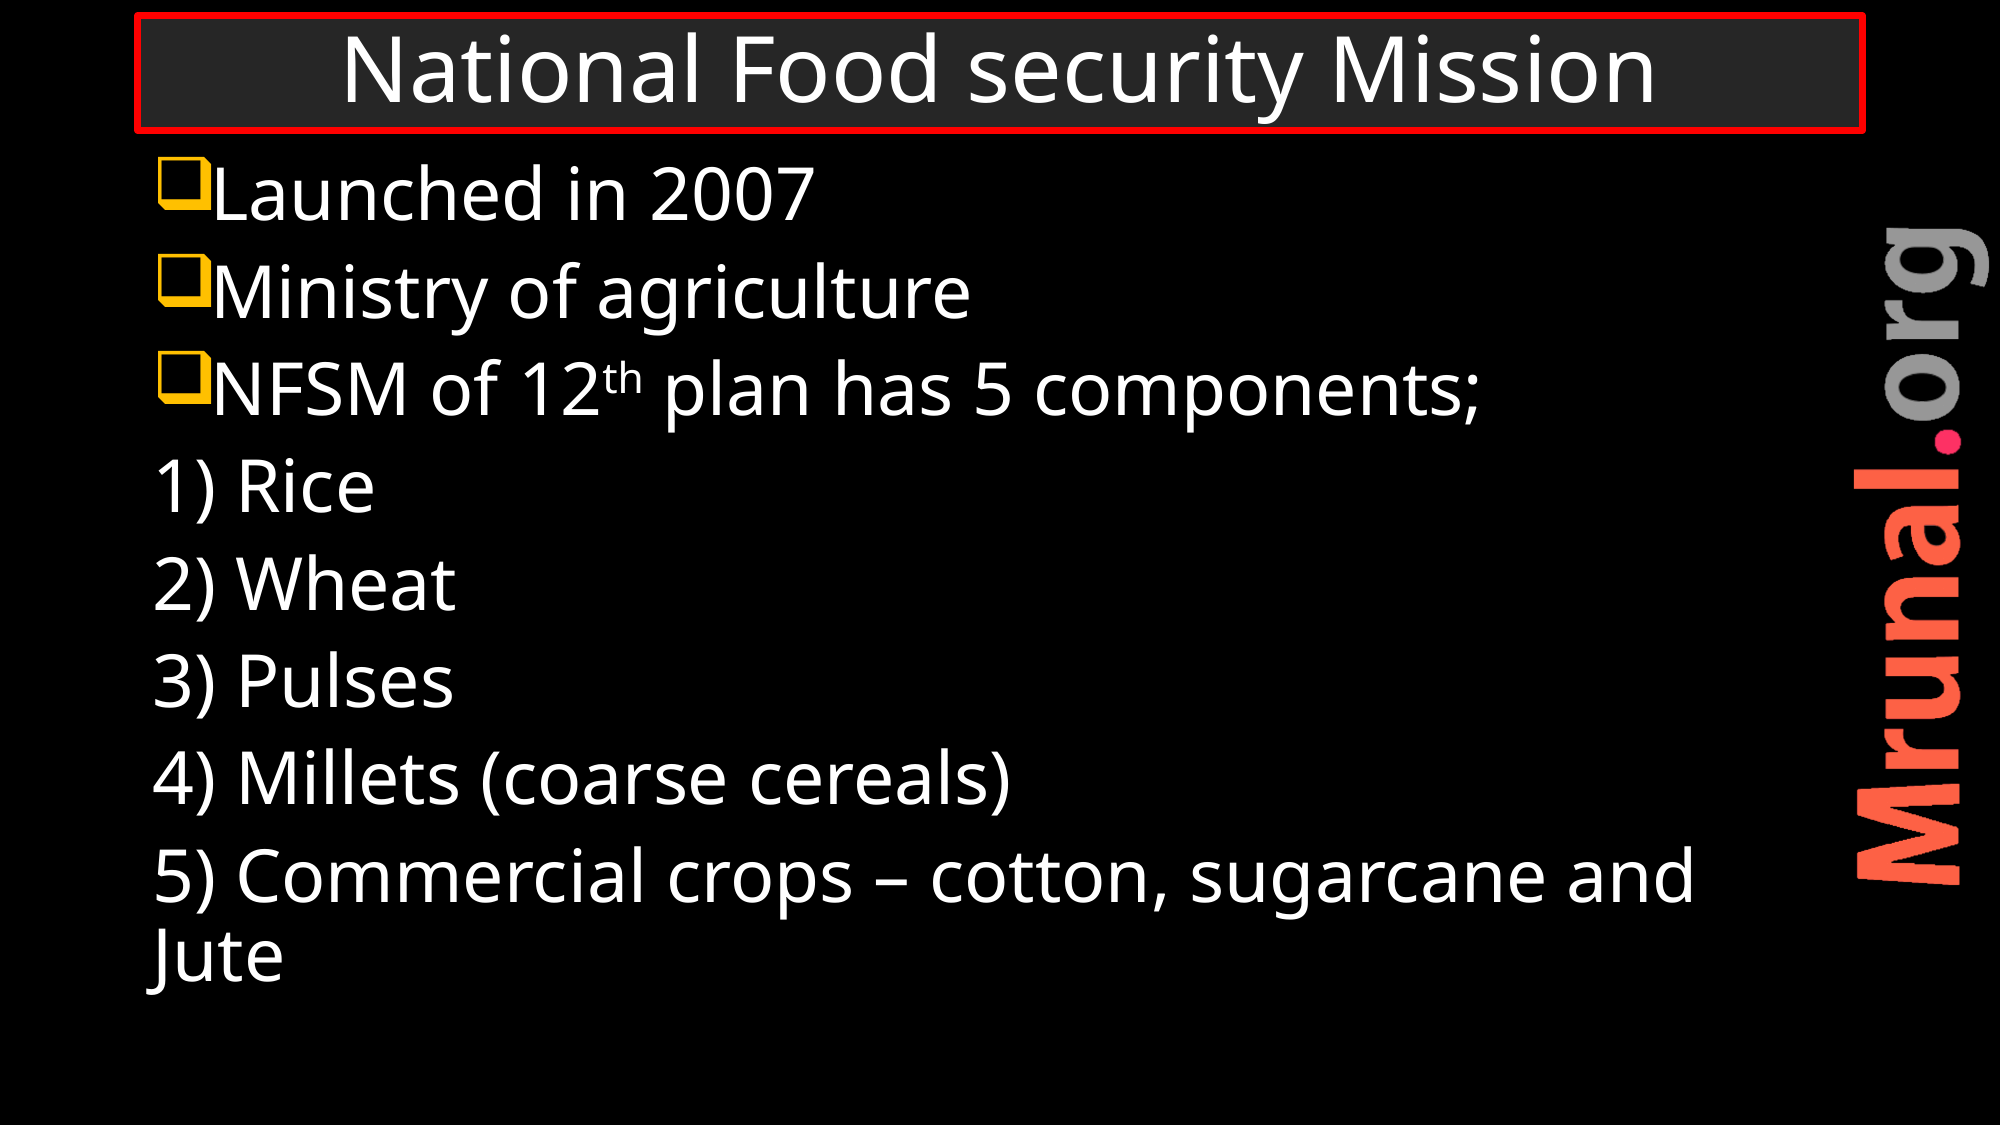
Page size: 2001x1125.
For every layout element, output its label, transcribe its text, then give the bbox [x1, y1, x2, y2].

list Launched in 2007 Ministry of agriculture NFSM of 12th plan has 5 components; 1) Rice 2) Wheat 3) Pulses 4) Millets (coarse cereals) 5) Commercial crops – cotton, sugarcane and Jute [137, 149, 1863, 1014]
picture [1863, 223, 2000, 894]
title National Food security Mission [134, 12, 1866, 134]
